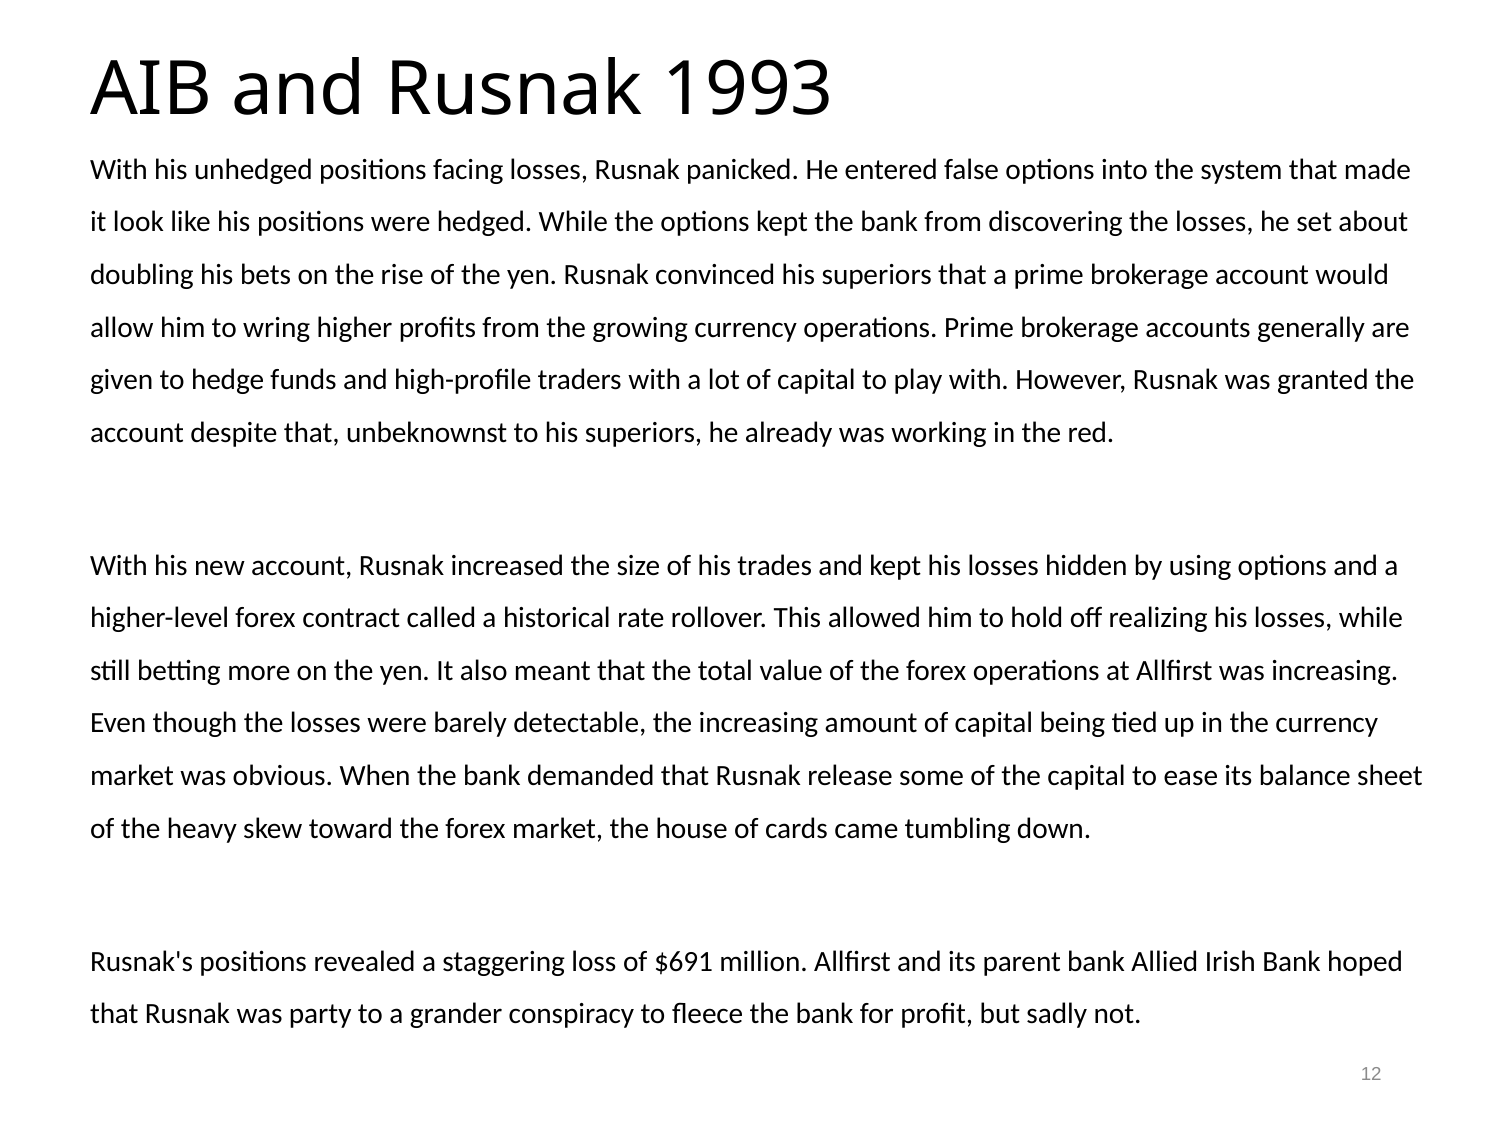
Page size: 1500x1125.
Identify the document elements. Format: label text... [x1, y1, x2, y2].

list With his unhedged positions facing losses, Rusnak panicked. He entered false options into the system that made it look like his positions were hedged. While the options kept the bank from discovering the losses, he set about doubling his bets on the rise of the yen. Rusnak convinced his superiors that a prime brokerage account would allow him to wring higher profits from the growing currency operations. Prime brokerage accounts generally are given to hedge funds and high-profile traders with a lot of capital to play with. However, Rusnak was granted the account despite that, unbeknownst to his superiors, he already was working in the red. With his new account, Rusnak increased the size of his trades and kept his losses hidden by using options and a higher-level forex contract called a historical rate rollover. This allowed him to hold off realizing his losses, while still betting more on the yen. It also meant that the total value of the forex operations at Allfirst was increasing. Even though the losses were barely detectable, the increasing amount of capital being tied up in the currency market was obvious. When the bank demanded that Rusnak release some of the capital to ease its balance sheet of the heavy skew toward the forex market, the house of cards came tumbling down. Rusnak's positions revealed a staggering loss of $691 million. Allfirst and its parent bank Allied Irish Bank hoped that Rusnak was party to a grander conspiracy to fleece the bank for profit, but sadly not. [75, 125, 1450, 1050]
slide_number 12 [1059, 1042, 1397, 1103]
title AIB and Rusnak 1993 [75, 37, 1425, 125]
